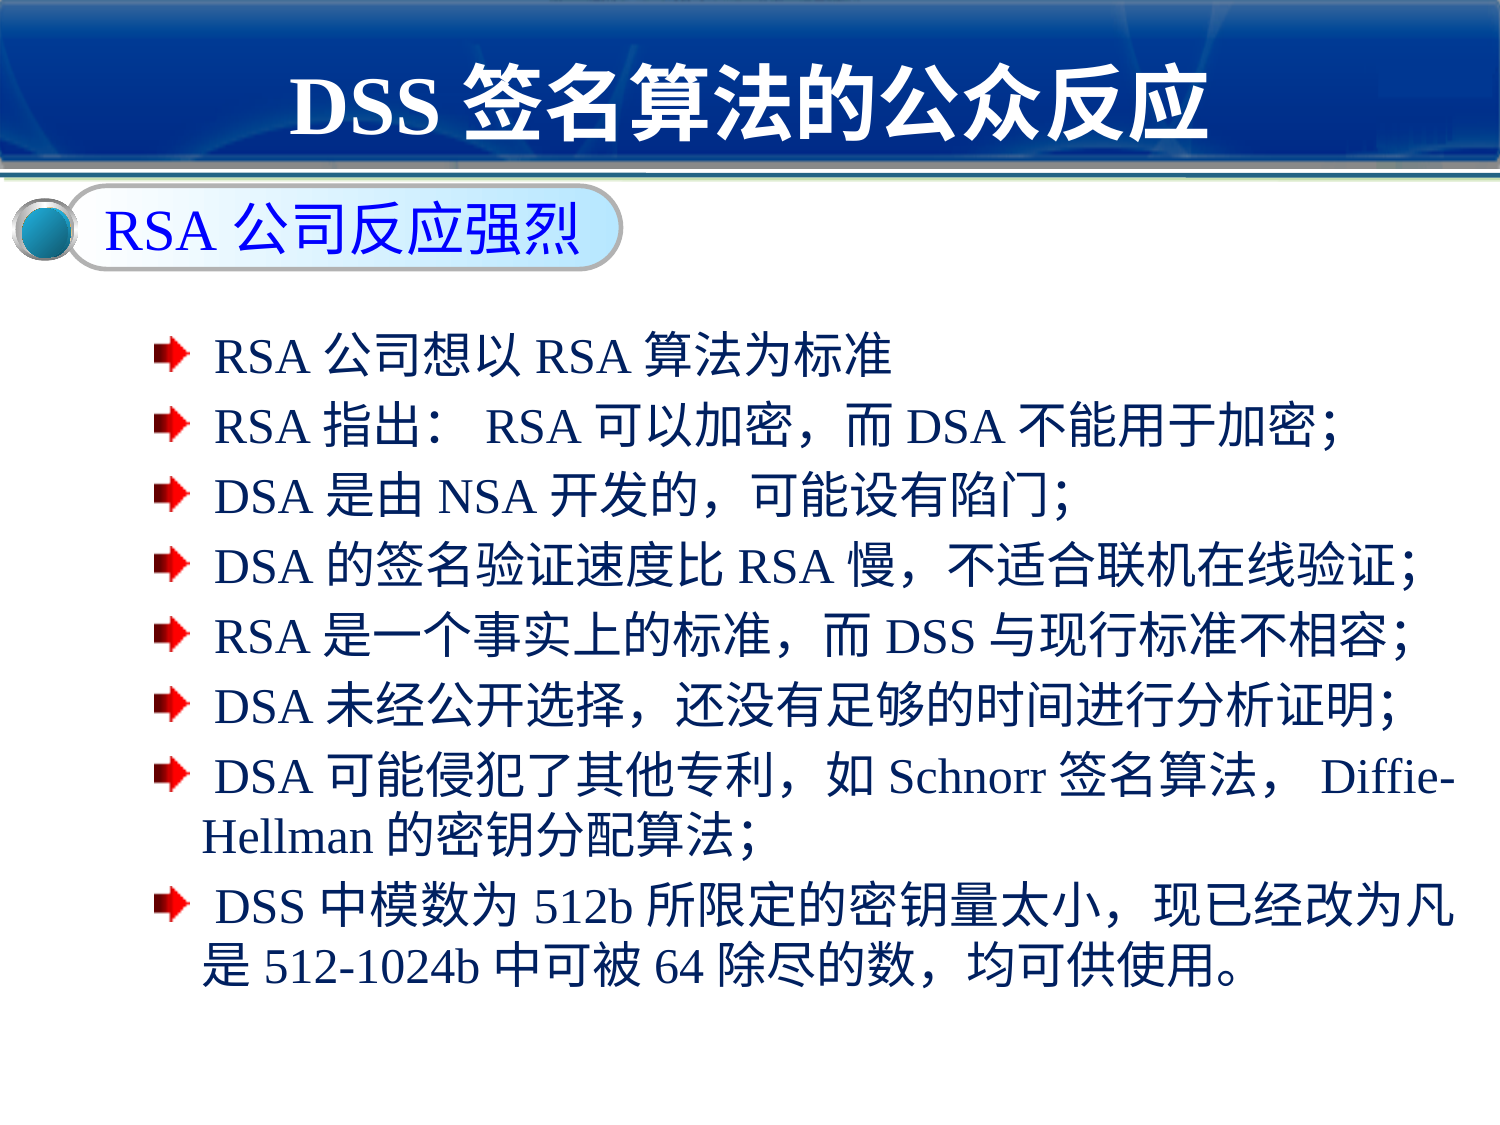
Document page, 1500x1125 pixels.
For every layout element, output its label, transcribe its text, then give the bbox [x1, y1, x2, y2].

text_box RSA公司想以RSA算法为标准 RSA指出：RSA可以加密，而DSA不能用于加密； DSA是由NSA开发的，可能设有陷门； DSA的签名验证速度比RSA慢，不适合联机在线验证； RSA是一个事实上的标准，而DSS与现行标准不相容； DSA未经公开选择，还没有足够的时间进行分析证明； DSA可能侵犯了其他专利，如Schnorr签名算法，Diffie-Hellman的密钥分配算法； DSS中模数为512b所限定的密钥量太小，现已经改为凡是512-1024b中可被64除尽的数，均可供使用。 [64, 316, 1471, 1059]
picture [154, 336, 190, 372]
picture [154, 546, 190, 582]
picture [154, 686, 190, 722]
picture [154, 406, 190, 442]
picture [154, 616, 190, 652]
picture [154, 886, 190, 922]
picture [154, 756, 190, 792]
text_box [11, 185, 622, 270]
picture [154, 476, 190, 512]
title DSS签名算法的公众反应 [0, 58, 1500, 144]
